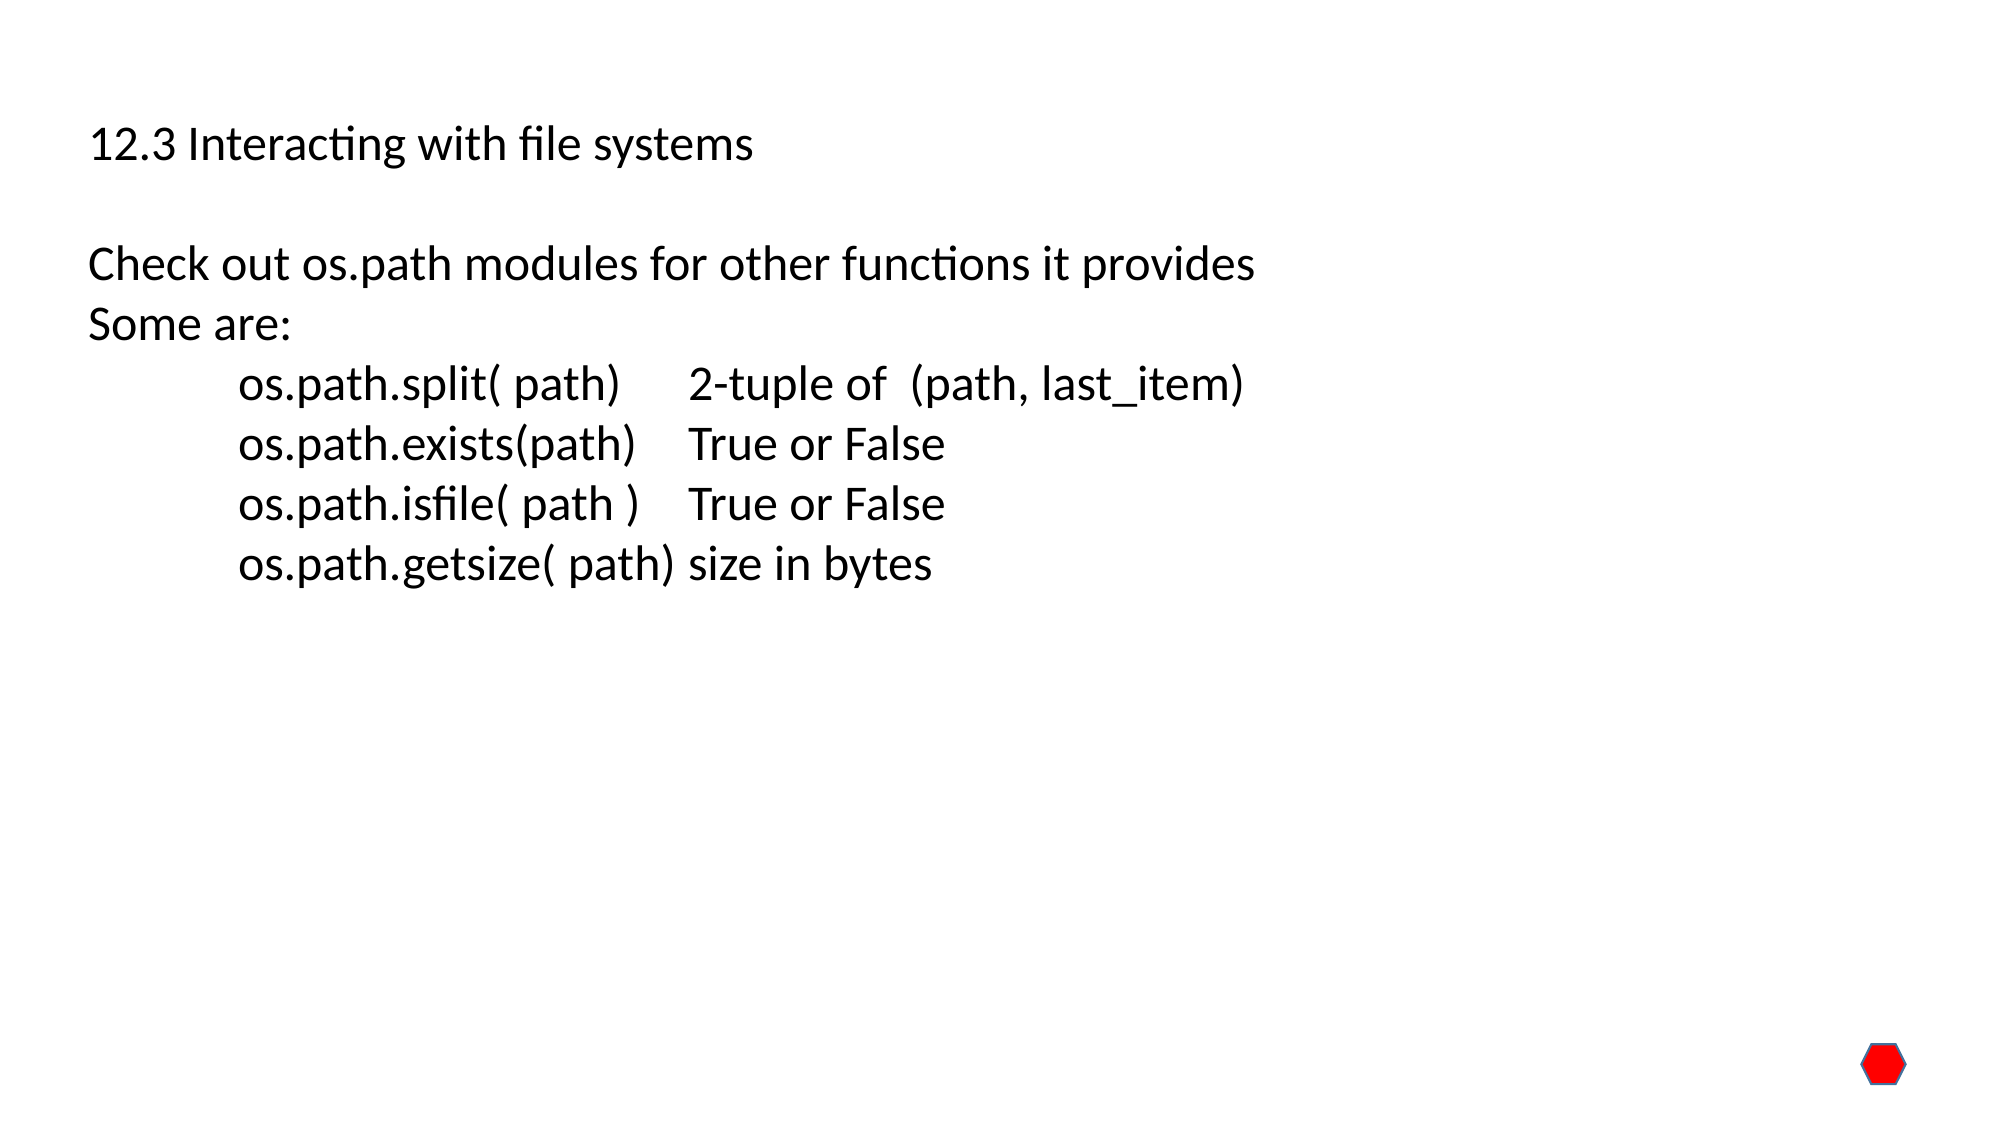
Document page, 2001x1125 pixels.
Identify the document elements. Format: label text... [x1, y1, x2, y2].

text_box 12.3 Interacting with file systems Check out os.path modules for other functions it provides Some are: os.path.split( path) 2-tuple of (path, last_item) os.path.exists(path) True or False os.path.isfile( path ) True or False os.path.getsize( path) size in bytes [73, 103, 1944, 598]
text_box [1860, 1043, 1907, 1086]
